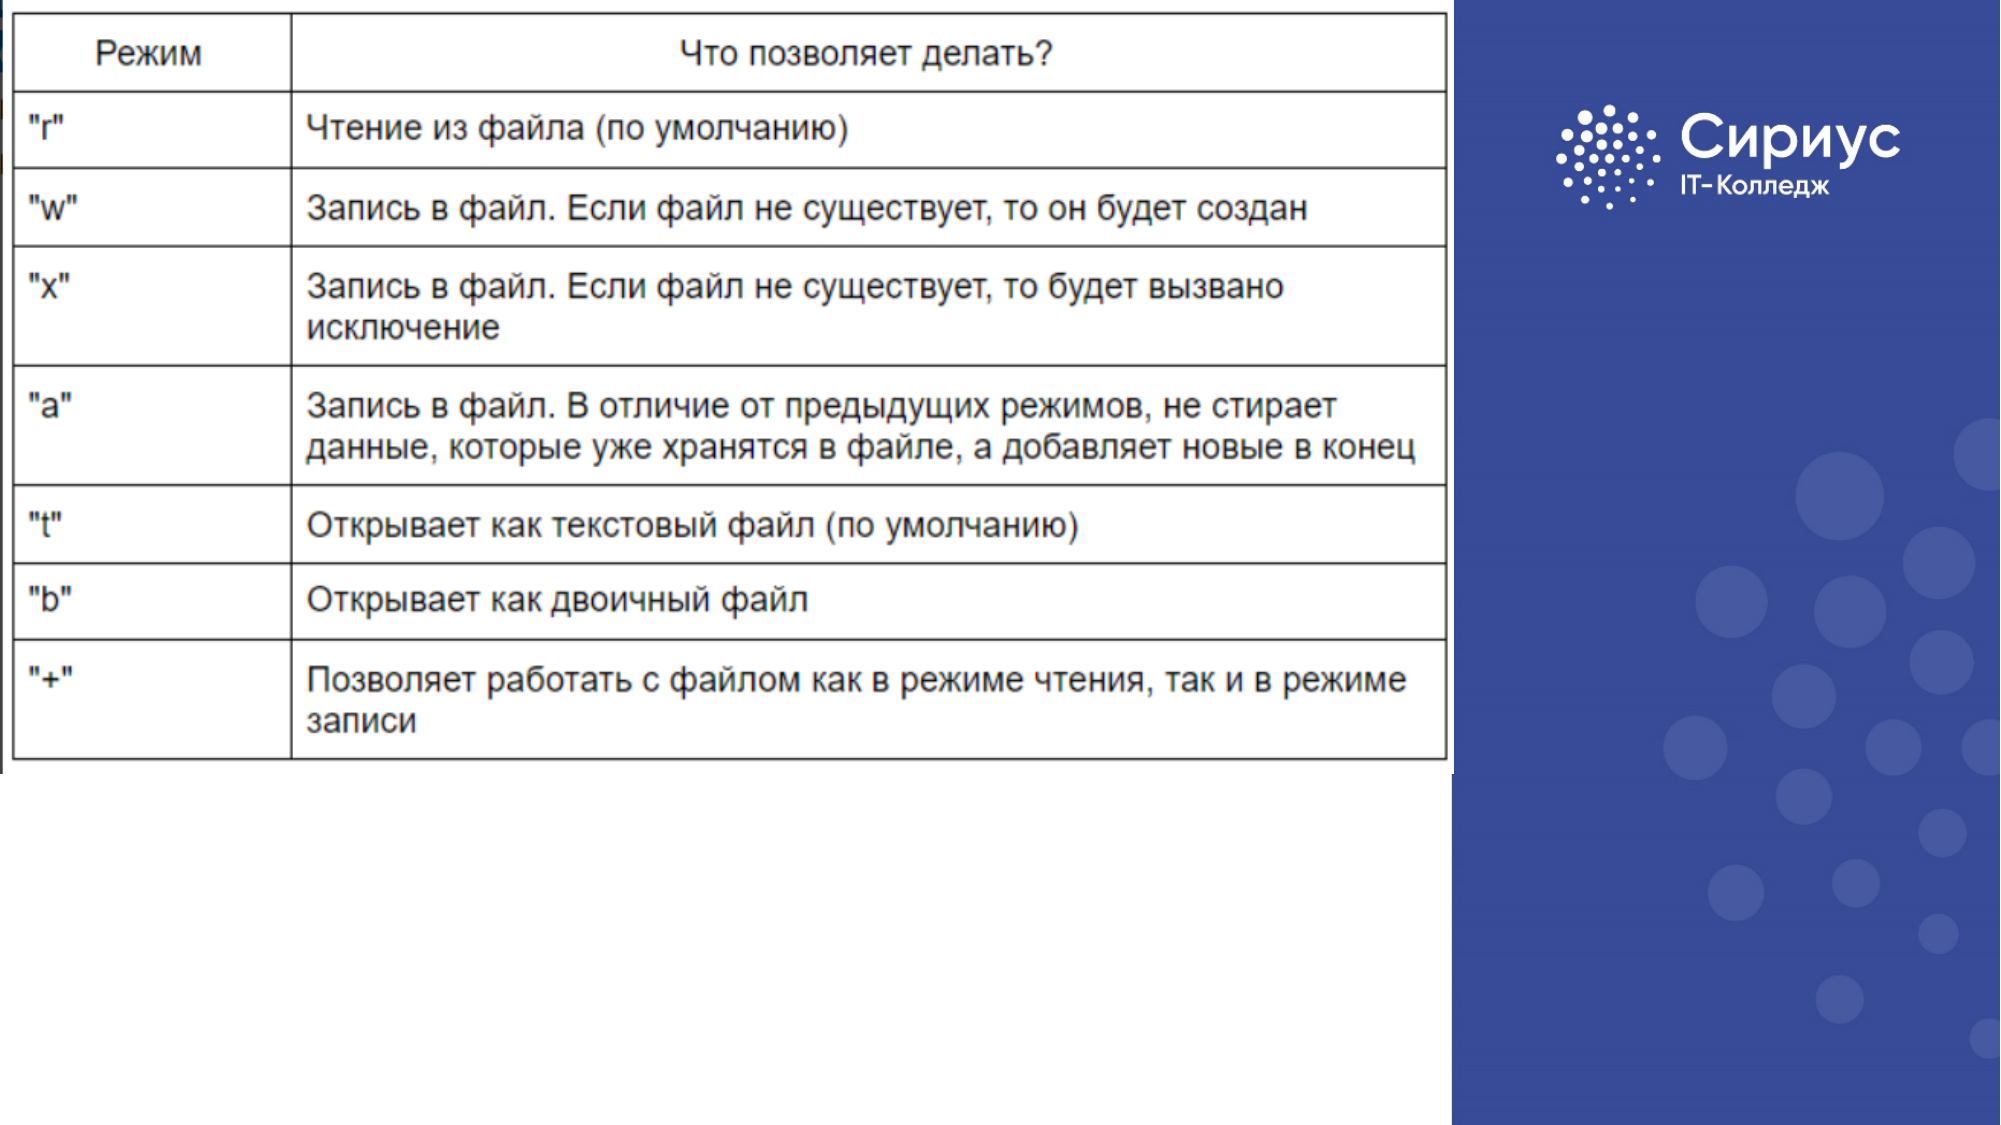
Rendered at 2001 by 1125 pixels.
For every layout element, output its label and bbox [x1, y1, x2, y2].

picture [0, 0, 1454, 774]
list [0, 0, 2000, 1125]
